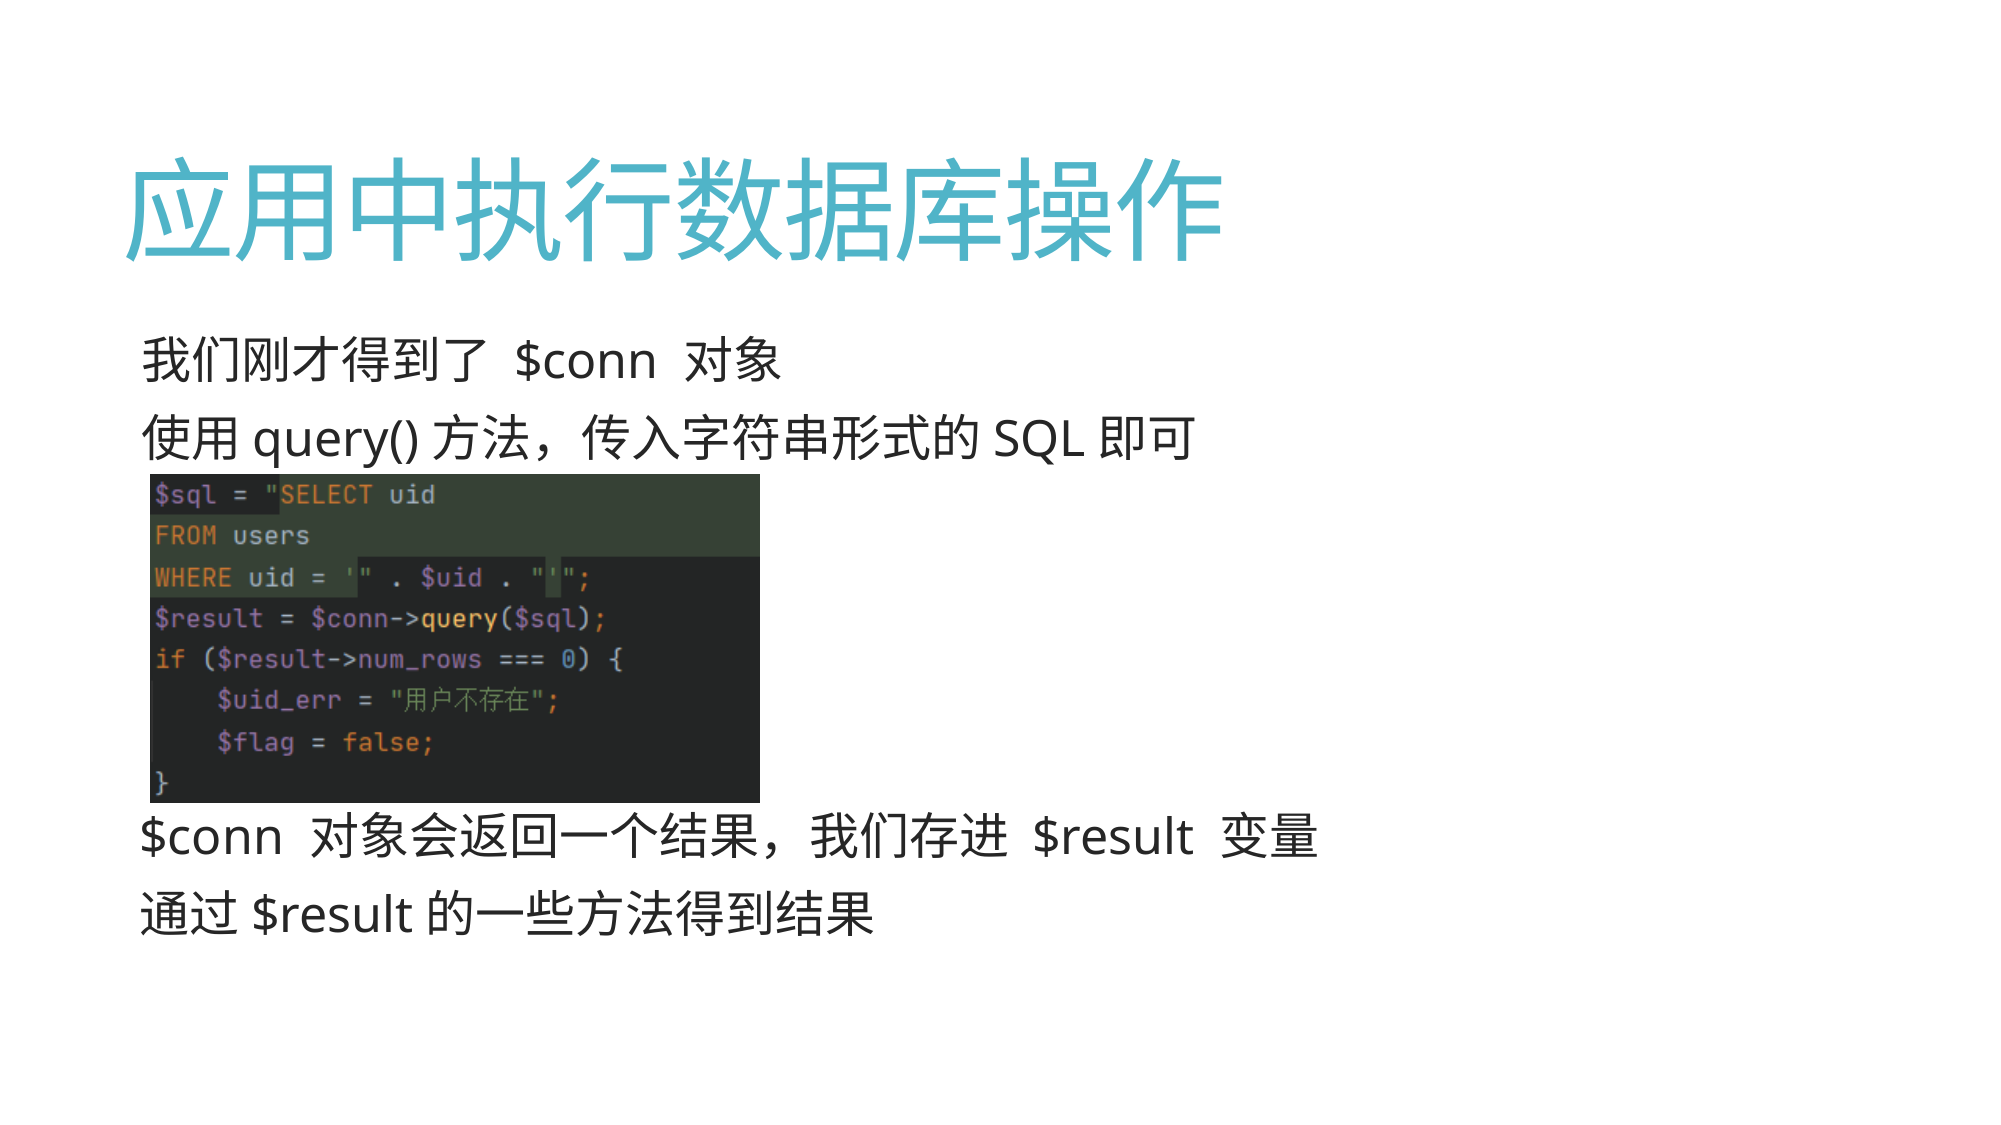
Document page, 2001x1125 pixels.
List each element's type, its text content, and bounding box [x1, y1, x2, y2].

title 应用中执行数据库操作 [107, 81, 1875, 354]
list 我们刚才得到了 $conn 对象 使用query()方法，传入字符串形式的SQL即可 [111, 329, 1876, 475]
text_box $conn 对象会返回一个结果，我们存进 $result 变量 通过$result的一些方法得到结果 [109, 805, 1874, 1030]
picture [150, 474, 760, 804]
